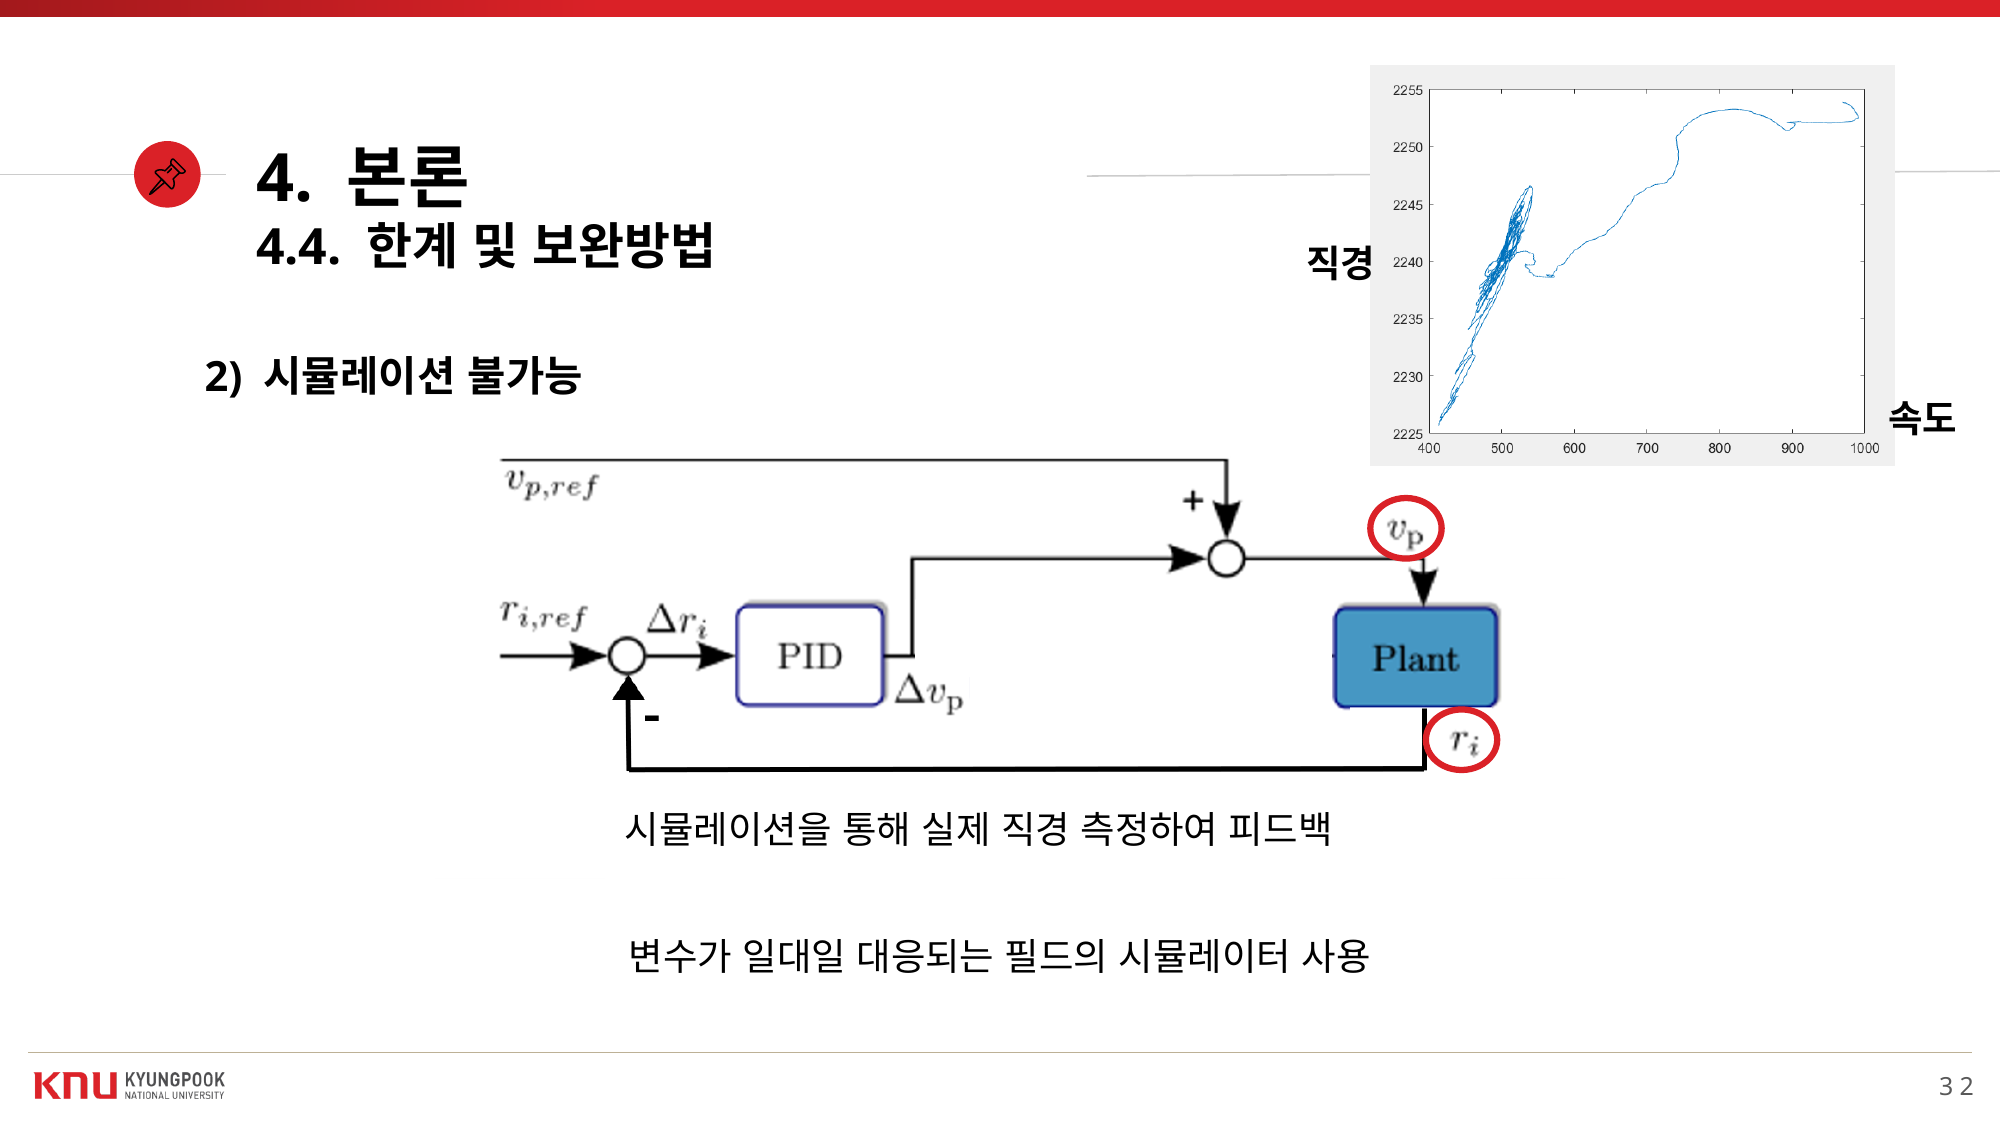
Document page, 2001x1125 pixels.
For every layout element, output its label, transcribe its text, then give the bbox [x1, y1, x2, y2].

text_box 32 [1748, 1063, 1989, 1108]
text_box 변수가 일대일 대응되는 필드의 시뮬레이터 사용 [517, 925, 1483, 986]
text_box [1086, 171, 1370, 176]
picture [33, 1072, 225, 1099]
text_box 4. 본론 4.4. 한계 및 보완방법 [241, 168, 1370, 241]
text_box 2) 시뮬레이션 불가능 [189, 342, 1370, 408]
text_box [149, 159, 185, 195]
text_box [134, 175, 201, 208]
text_box [134, 141, 201, 174]
picture [435, 65, 1895, 921]
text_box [1895, 171, 2000, 176]
